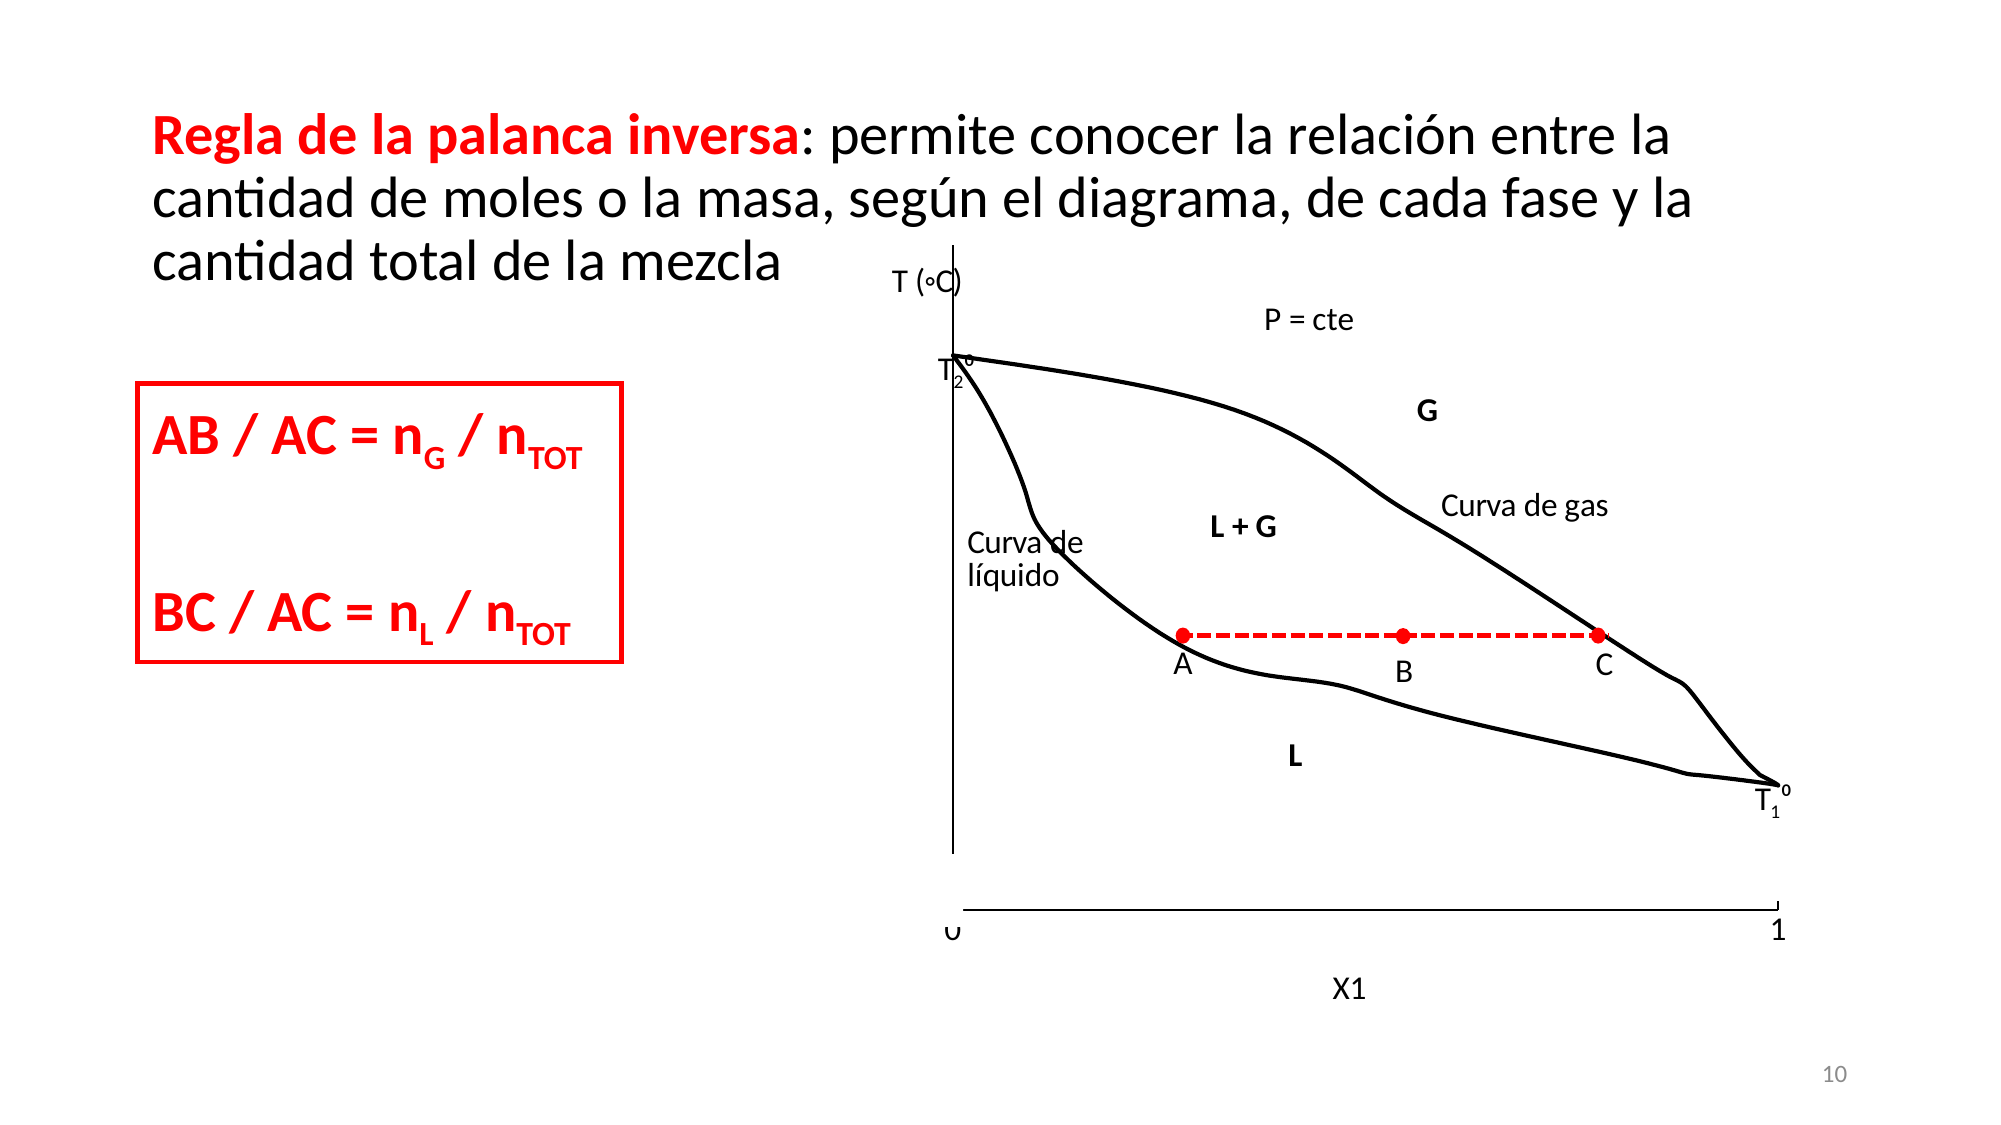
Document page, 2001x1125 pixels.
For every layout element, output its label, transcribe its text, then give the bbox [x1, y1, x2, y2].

list Regla de la palanca inversa: permite conocer la relación entre la cantidad de moles o la masa, según el diagrama, de cada fase y la cantidad total de la mezcla. AB / AC = nG / nTOT BC / AC = nL / nTOT [137, 96, 1863, 1014]
slide_number 10 [1412, 1042, 1863, 1103]
text_box [136, 383, 622, 663]
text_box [783, 228, 1808, 1043]
